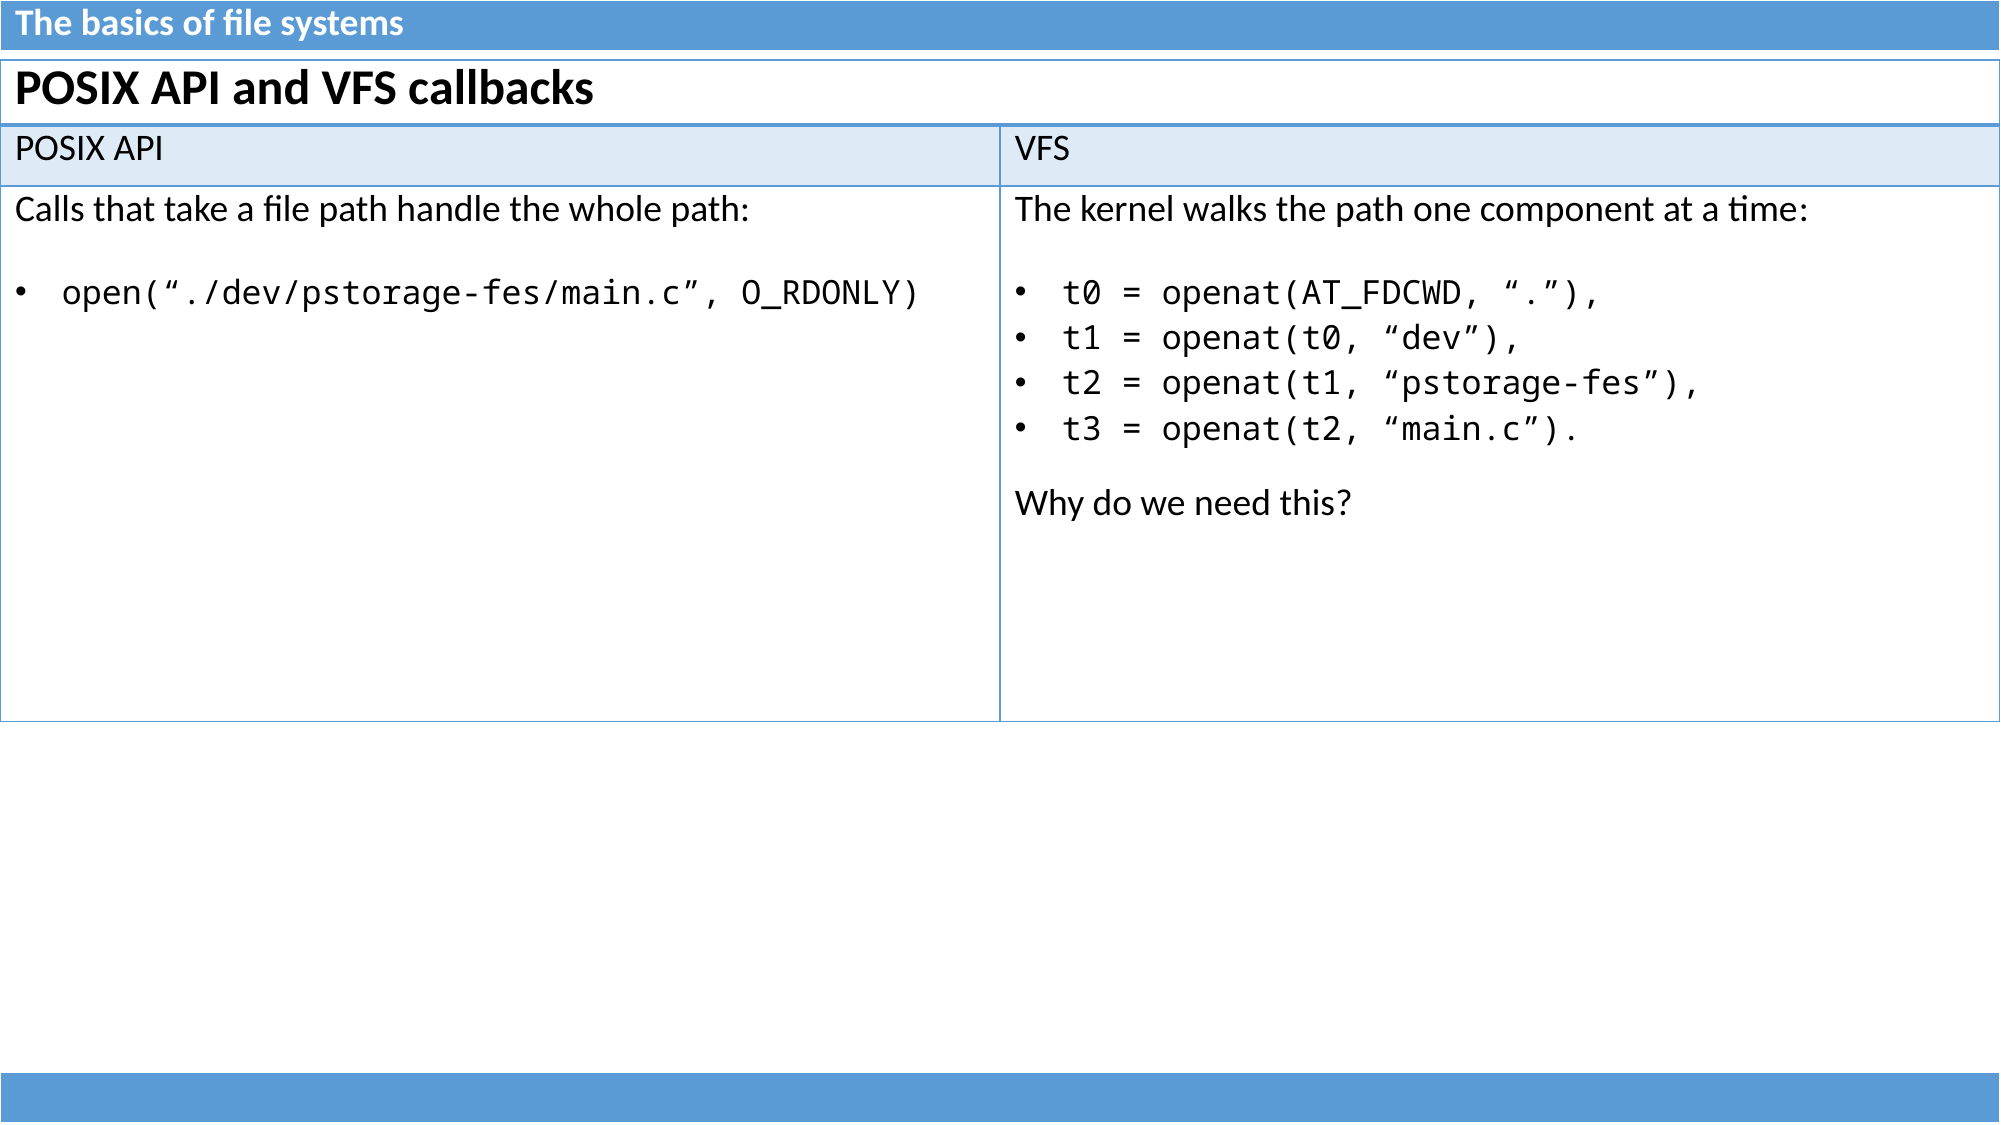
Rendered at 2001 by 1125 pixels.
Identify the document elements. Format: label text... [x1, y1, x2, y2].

table_header The basics of file systems [1, 1, 1999, 50]
table_header POSIX API and VFS callbacks [1, 61, 1999, 123]
table_cell POSIX API [1, 127, 999, 185]
table_cell The kernel walks the path one component at a time: t0 = openat(AT_FDCWD, “.”), t1 = openat(t0, “dev”), t2 = openat(t1, “pstorage-fes”), t3 = openat(t2, “main.c”). Why do we need this? [1001, 187, 1999, 721]
table_cell VFS [1001, 127, 1999, 185]
table_header [1, 1073, 1999, 1122]
table_cell Calls that take a file path handle the whole path: open(“./dev/pstorage-fes/main.c”, O_RDONLY) [1, 187, 999, 721]
